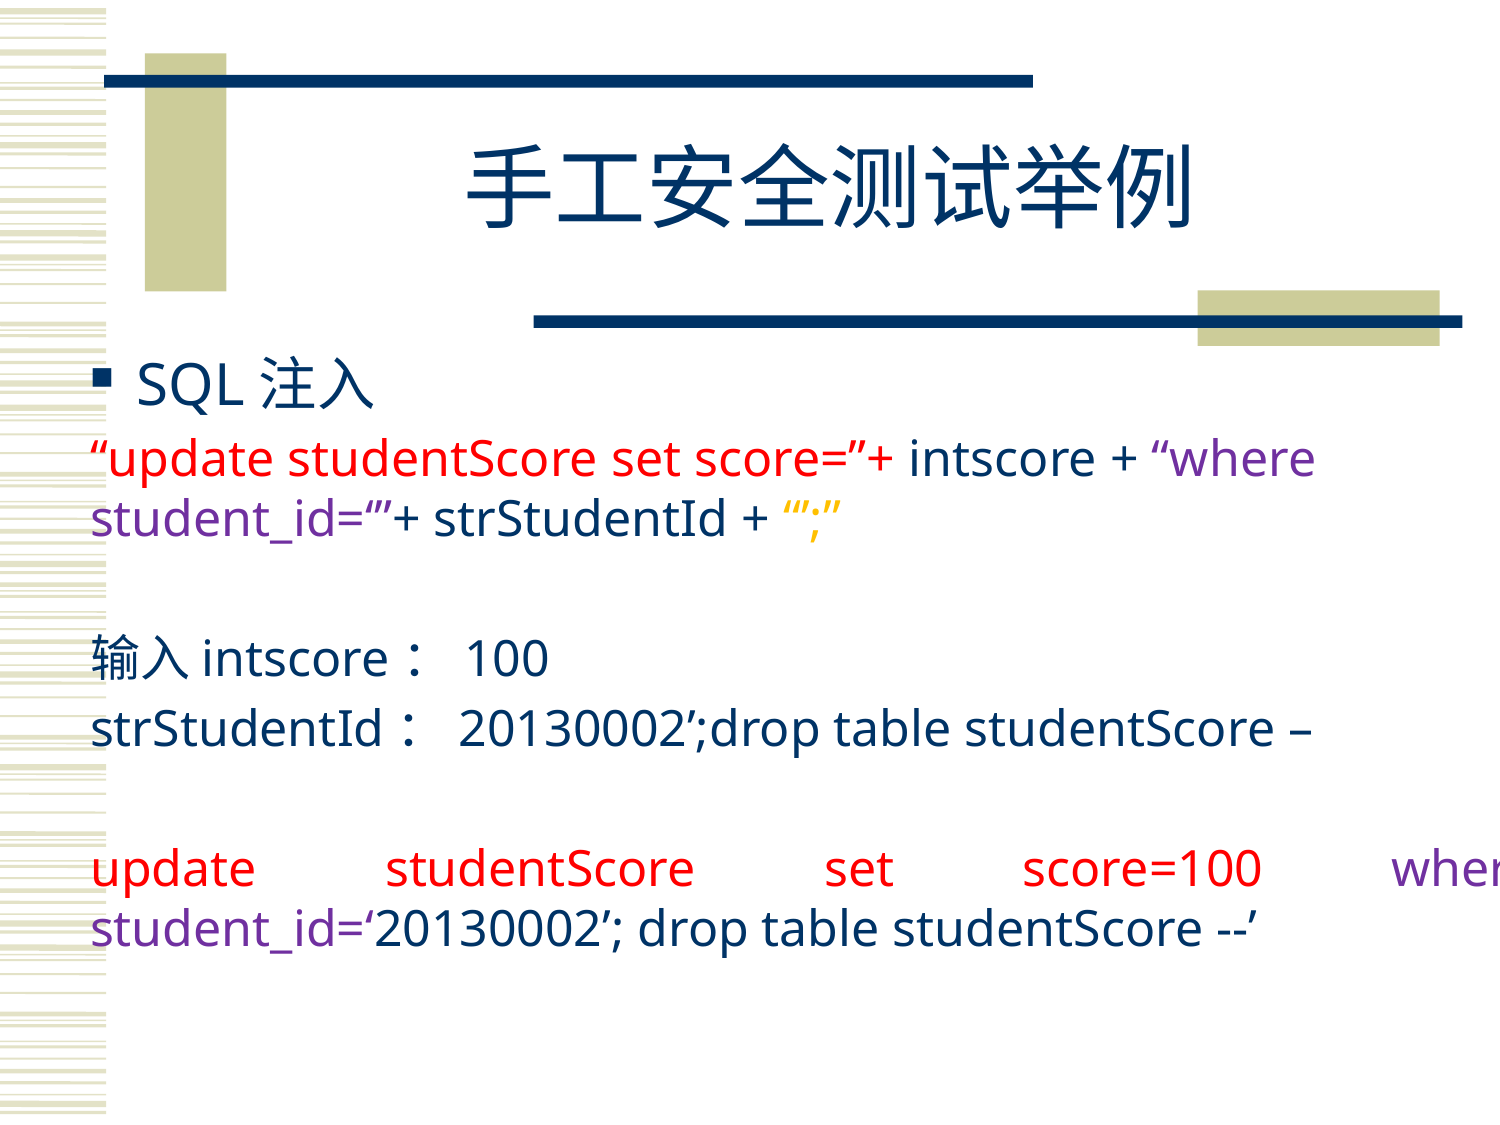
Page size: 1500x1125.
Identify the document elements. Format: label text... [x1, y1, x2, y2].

list SQL注入 “update studentScore set score=”+ intscore + “where student_id=‘”+ strStudentId + “’;” 输入intscore：100 strStudentId：20130002’;drop table studentScore – update studentScore set score=100 where student_id=‘20130002’; drop table studentScore --’ [0, 339, 1500, 977]
title 手工安全测试举例 [225, 99, 1436, 288]
